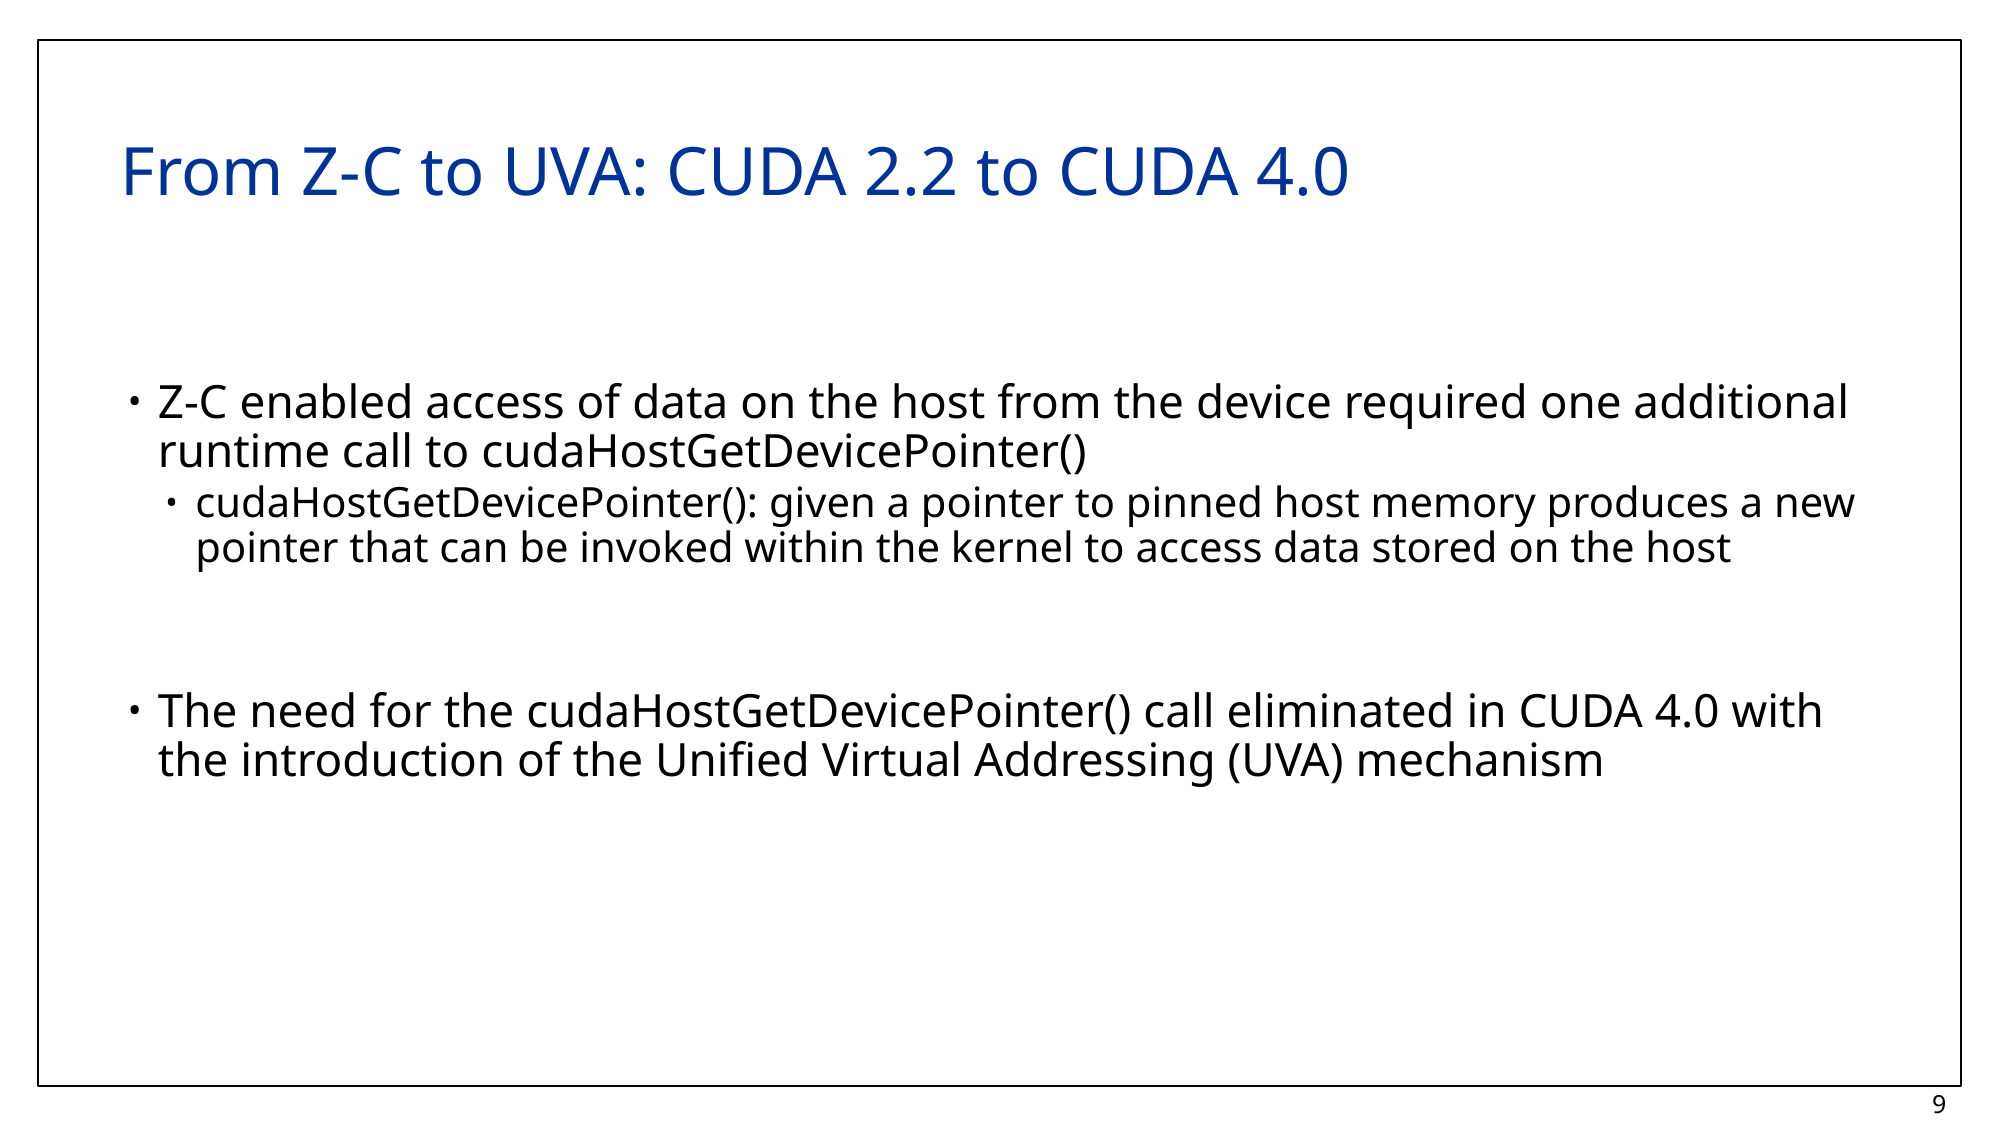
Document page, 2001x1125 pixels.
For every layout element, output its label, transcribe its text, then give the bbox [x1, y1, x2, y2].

title From Z-C to UVA: CUDA 2.2 to CUDA 4.0 [105, 99, 1726, 249]
list Z-C enabled access of data on the host from the device required one additional runtime call to cudaHostGetDevicePointer() cudaHostGetDevicePointer(): given a pointer to pinned host memory produces a new pointer that can be invoked within the kernel to access data stored on the host The need for the cudaHostGetDevicePointer() call eliminated in CUDA 4.0 with the introduction of the Unified Virtual Addressing (UVA) mechanism [105, 287, 1900, 1000]
slide_number 9 [1681, 1090, 1962, 1122]
